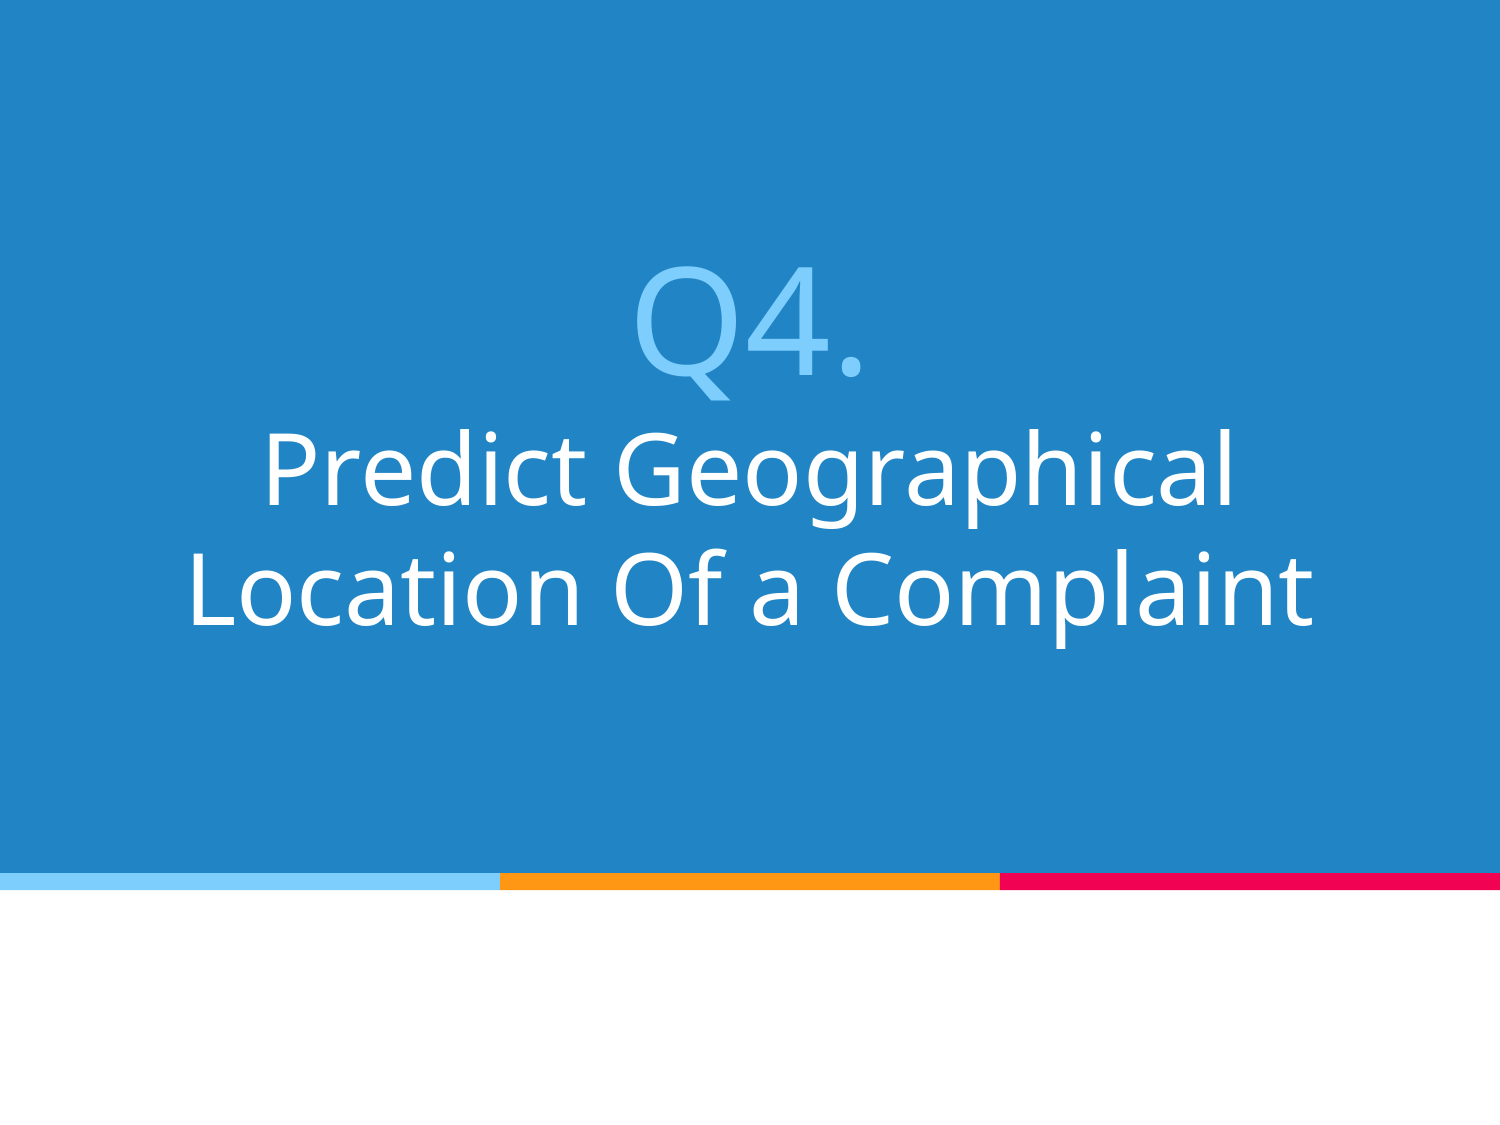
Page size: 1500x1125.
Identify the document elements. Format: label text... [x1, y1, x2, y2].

title Q4. Predict Geographical Location Of a Complaint [112, 406, 1388, 661]
